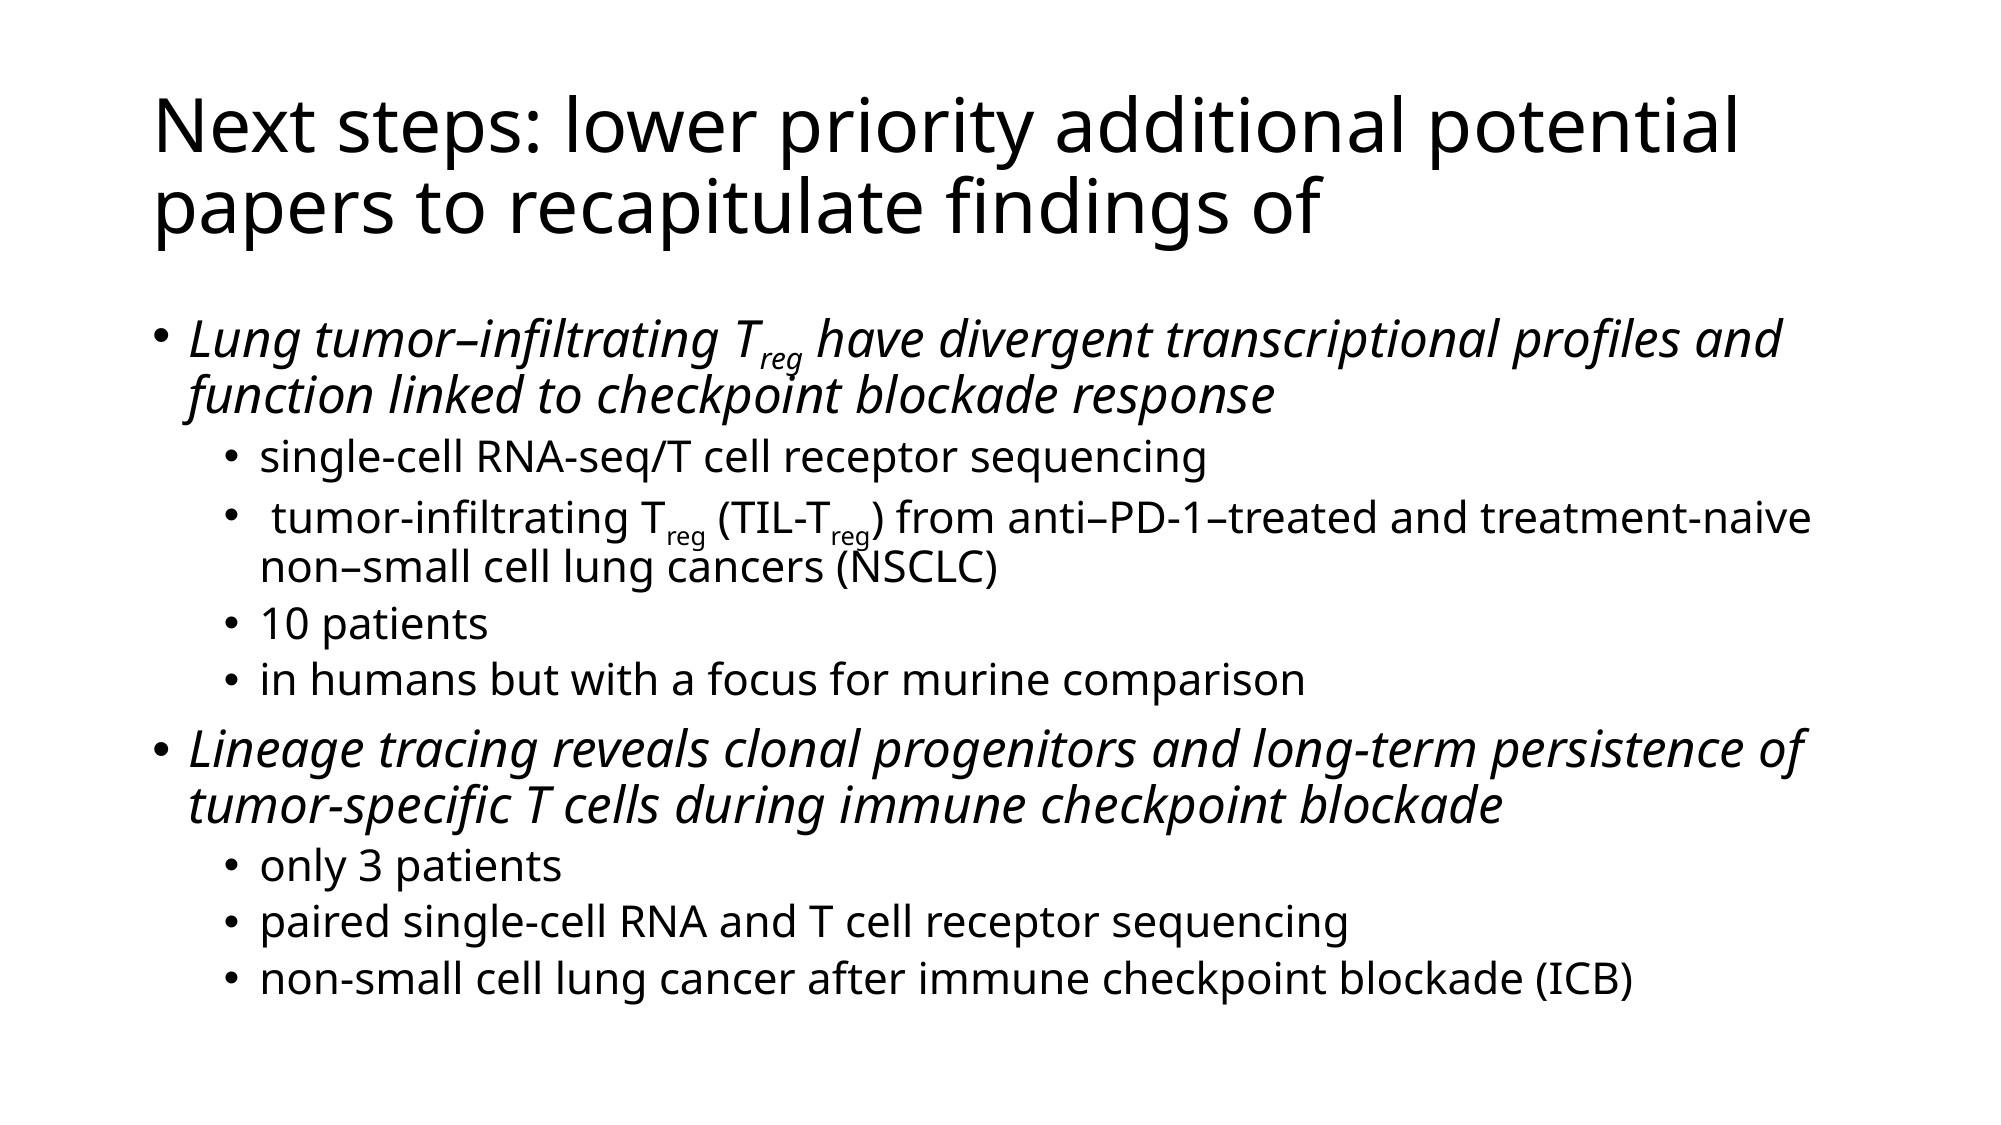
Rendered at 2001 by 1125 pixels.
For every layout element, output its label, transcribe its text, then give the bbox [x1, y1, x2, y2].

title Next steps: lower priority additional potential papers to recapitulate findings of [137, 59, 1863, 278]
list Lung tumor–infiltrating Treg have divergent transcriptional profiles and function linked to checkpoint blockade response single-cell RNA-seq/T cell receptor sequencing tumor-infiltrating Treg (TIL-Treg) from anti–PD-1–treated and treatment-naive non–small cell lung cancers (NSCLC) 10 patients in humans but with a focus for murine comparison Lineage tracing reveals clonal progenitors and long-term persistence of tumor-specific T cells during immune checkpoint blockade only 3 patients paired single-cell RNA and T cell receptor sequencing non-small cell lung cancer after immune checkpoint blockade (ICB) [137, 299, 1863, 1014]
